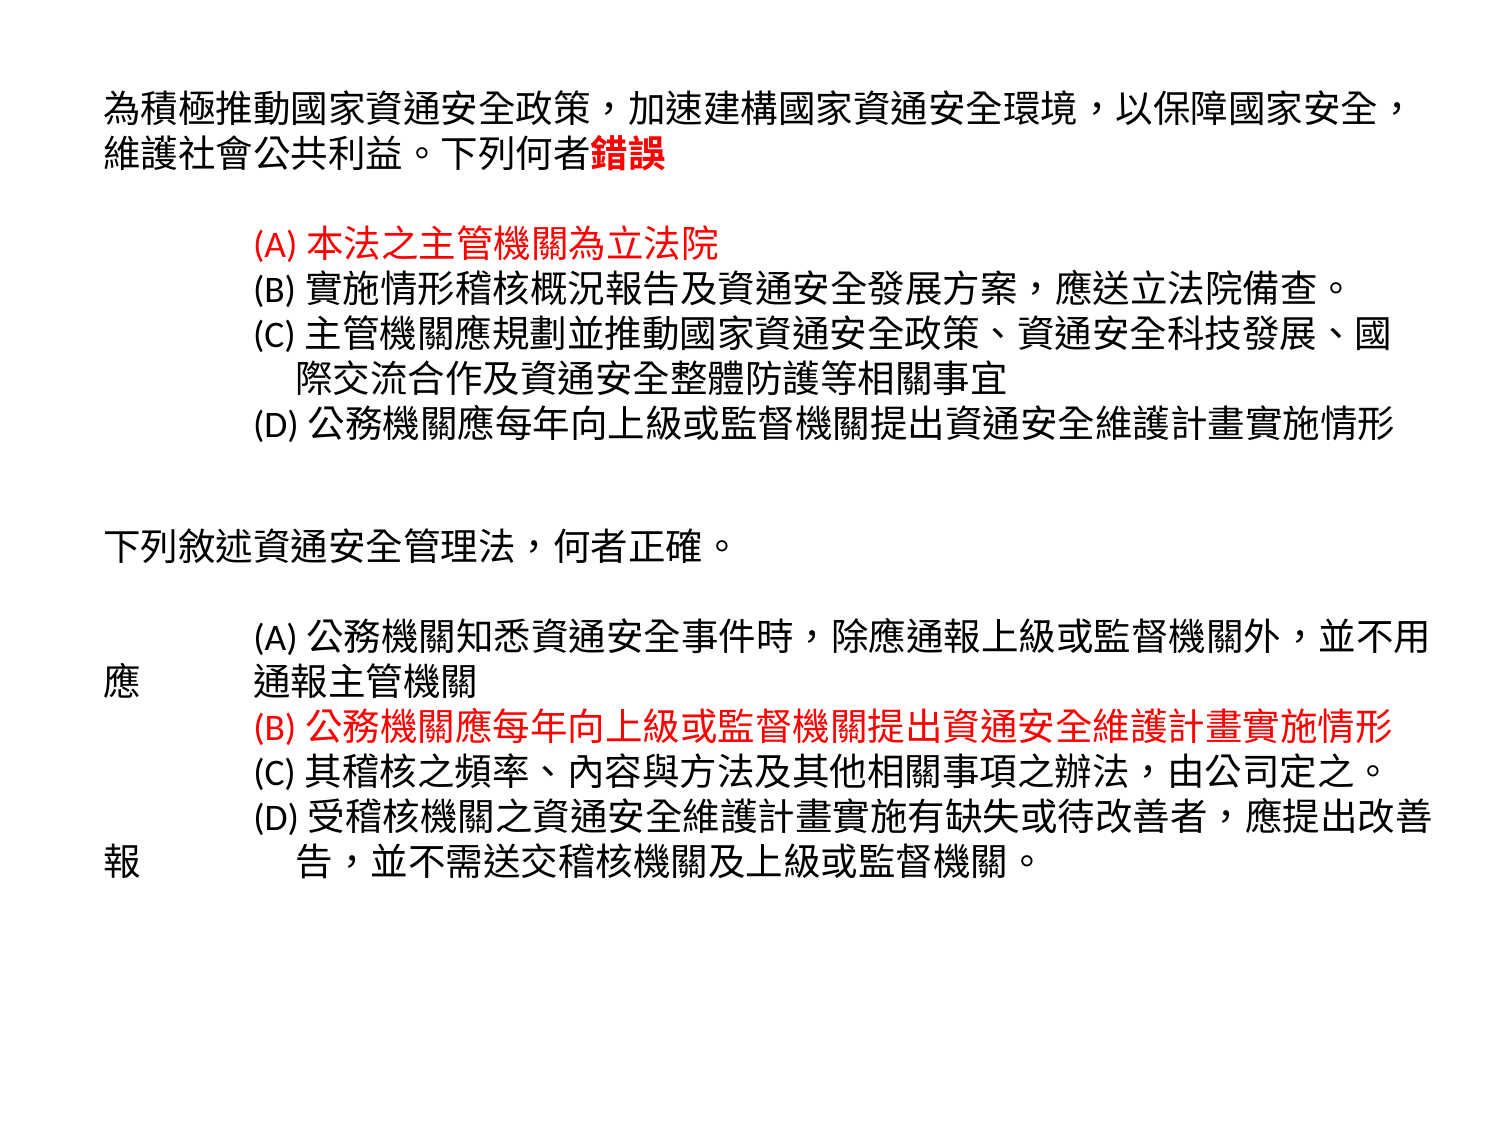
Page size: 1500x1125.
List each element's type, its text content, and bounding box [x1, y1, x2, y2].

text_box 下列敘述資通安全管理法，何者正確。 (A)公務機關知悉資通安全事件時，除應通報上級或監督機關外，並不用應 通報主管機關 (B)公務機關應每年向上級或監督機關提出資通安全維護計畫實施情形 (C)其稽核之頻率、內容與方法及其他相關事項之辦法，由公司定之。 (D)受稽核機關之資通安全維護計畫實施有缺失或待改善者，應提出改善報 告，並不需送交稽核機關及上級或監督機關。 [88, 515, 1483, 890]
text_box 為積極推動國家資通安全政策，加速建構國家資通安全環境，以保障國家安全，維護社會公共利益。下列何者錯誤 (A)本法之主管機關為立法院 (B)實施情形稽核概況報告及資通安全發展方案，應送立法院備查。 (C)主管機關應規劃並推動國家資通安全政策、資通安全科技發展、國 際交流合作及資通安全整體防護等相關事宜 (D)公務機關應每年向上級或監督機關提出資通安全維護計畫實施情形 [88, 78, 1439, 498]
